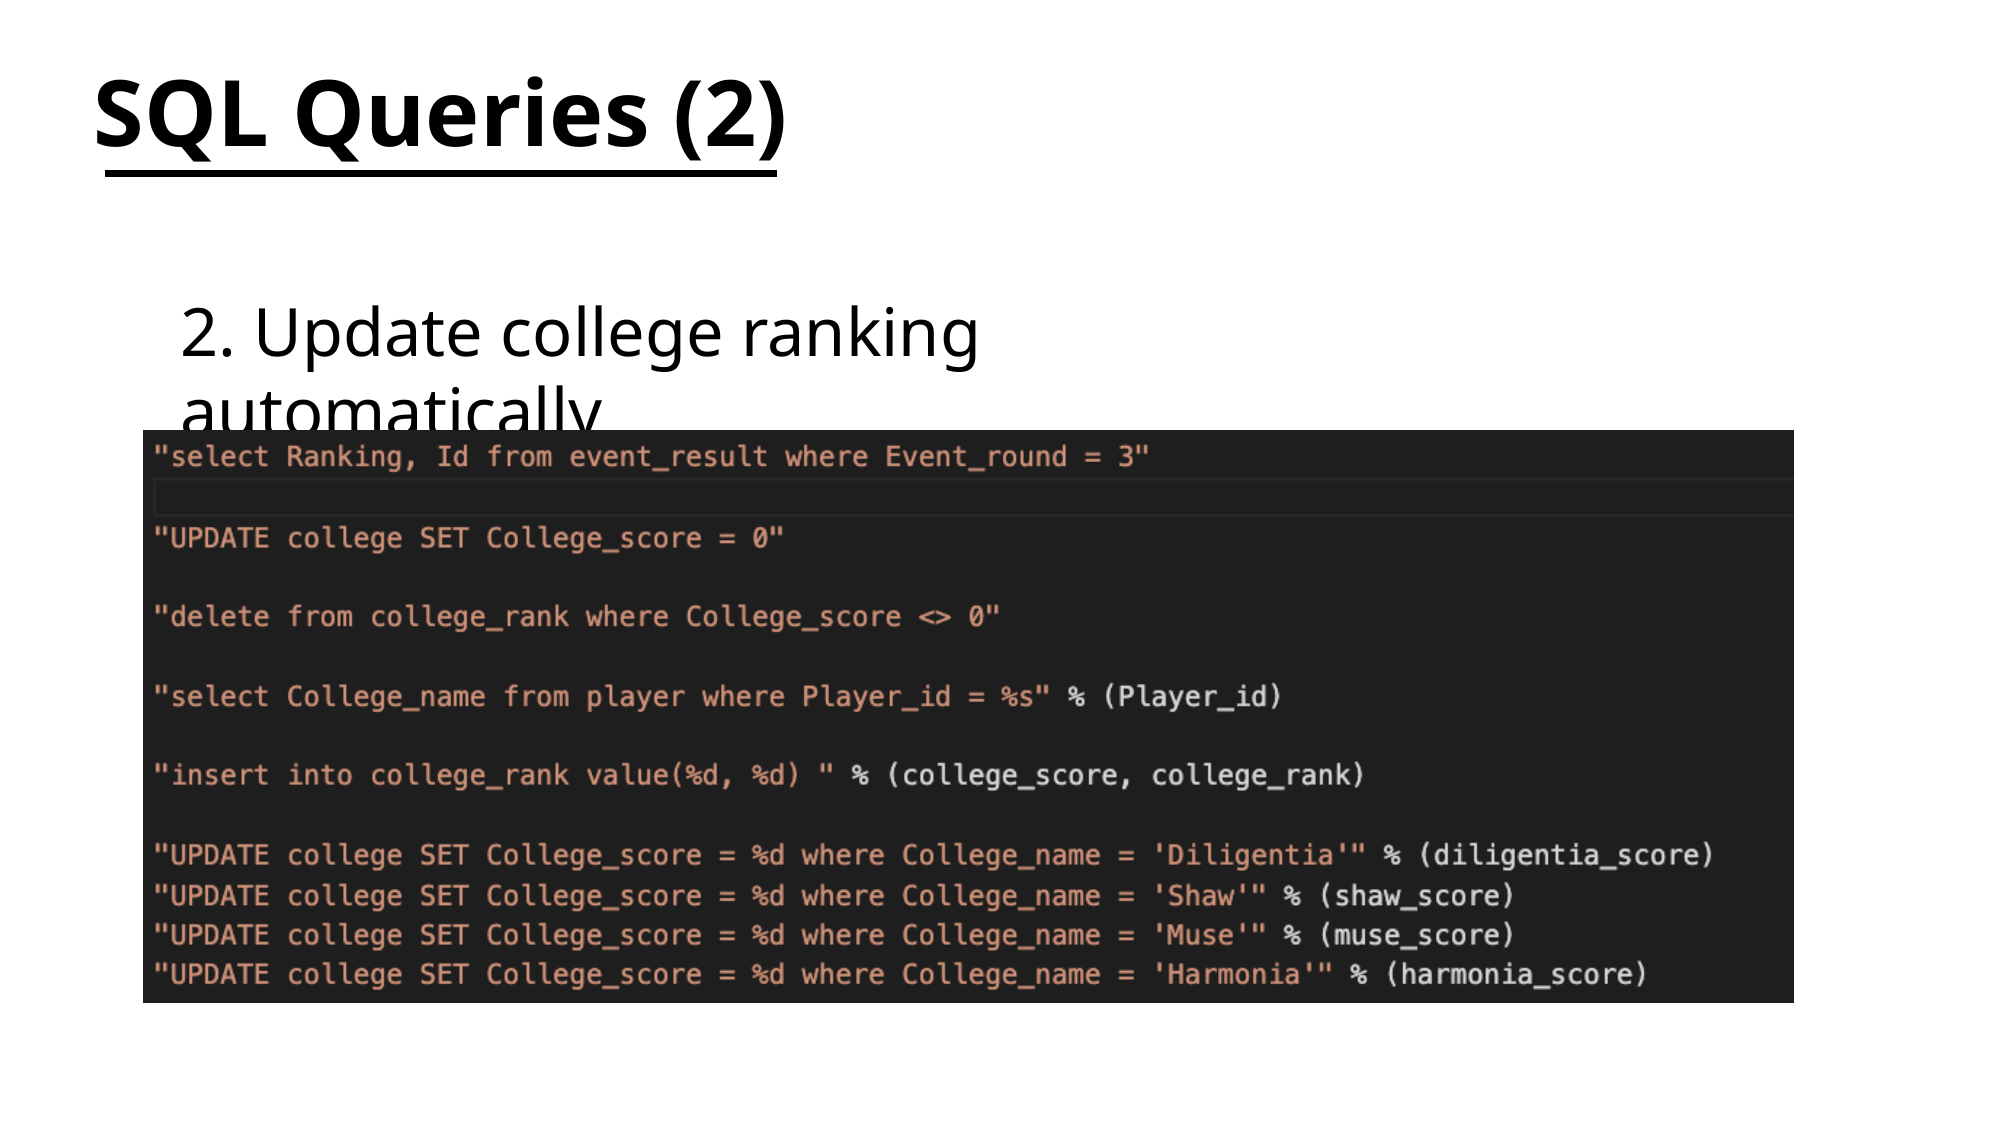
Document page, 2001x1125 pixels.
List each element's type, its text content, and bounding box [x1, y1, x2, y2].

text_box 2. Update college ranking automatically [165, 282, 1303, 430]
picture [143, 430, 1794, 1003]
text_box SQL Queries (2) [6, 47, 875, 173]
